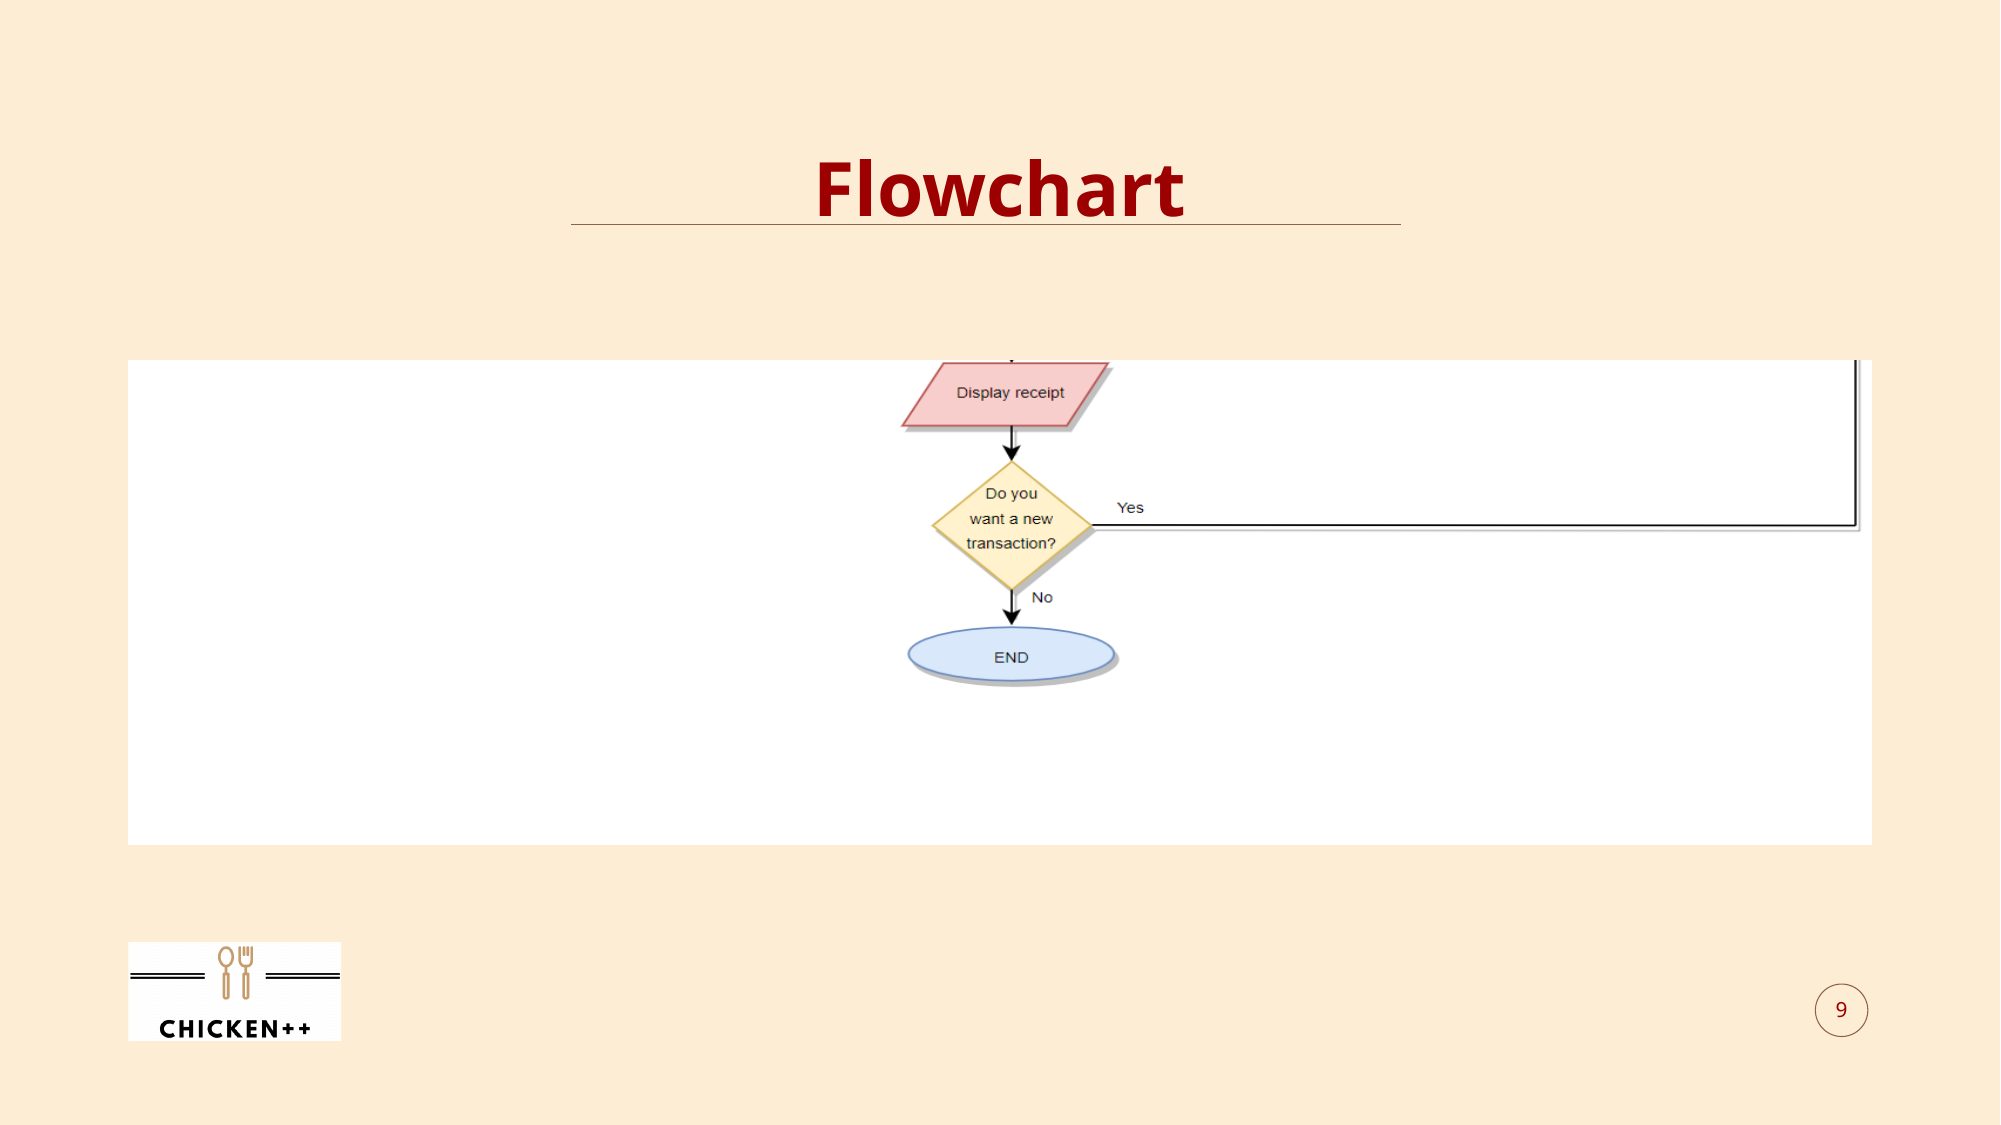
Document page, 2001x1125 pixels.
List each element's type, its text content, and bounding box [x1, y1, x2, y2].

slide_number 9 [1811, 980, 1872, 1041]
picture [128, 942, 342, 1041]
text_box Flowchart [137, 124, 1863, 240]
picture [128, 360, 1872, 845]
